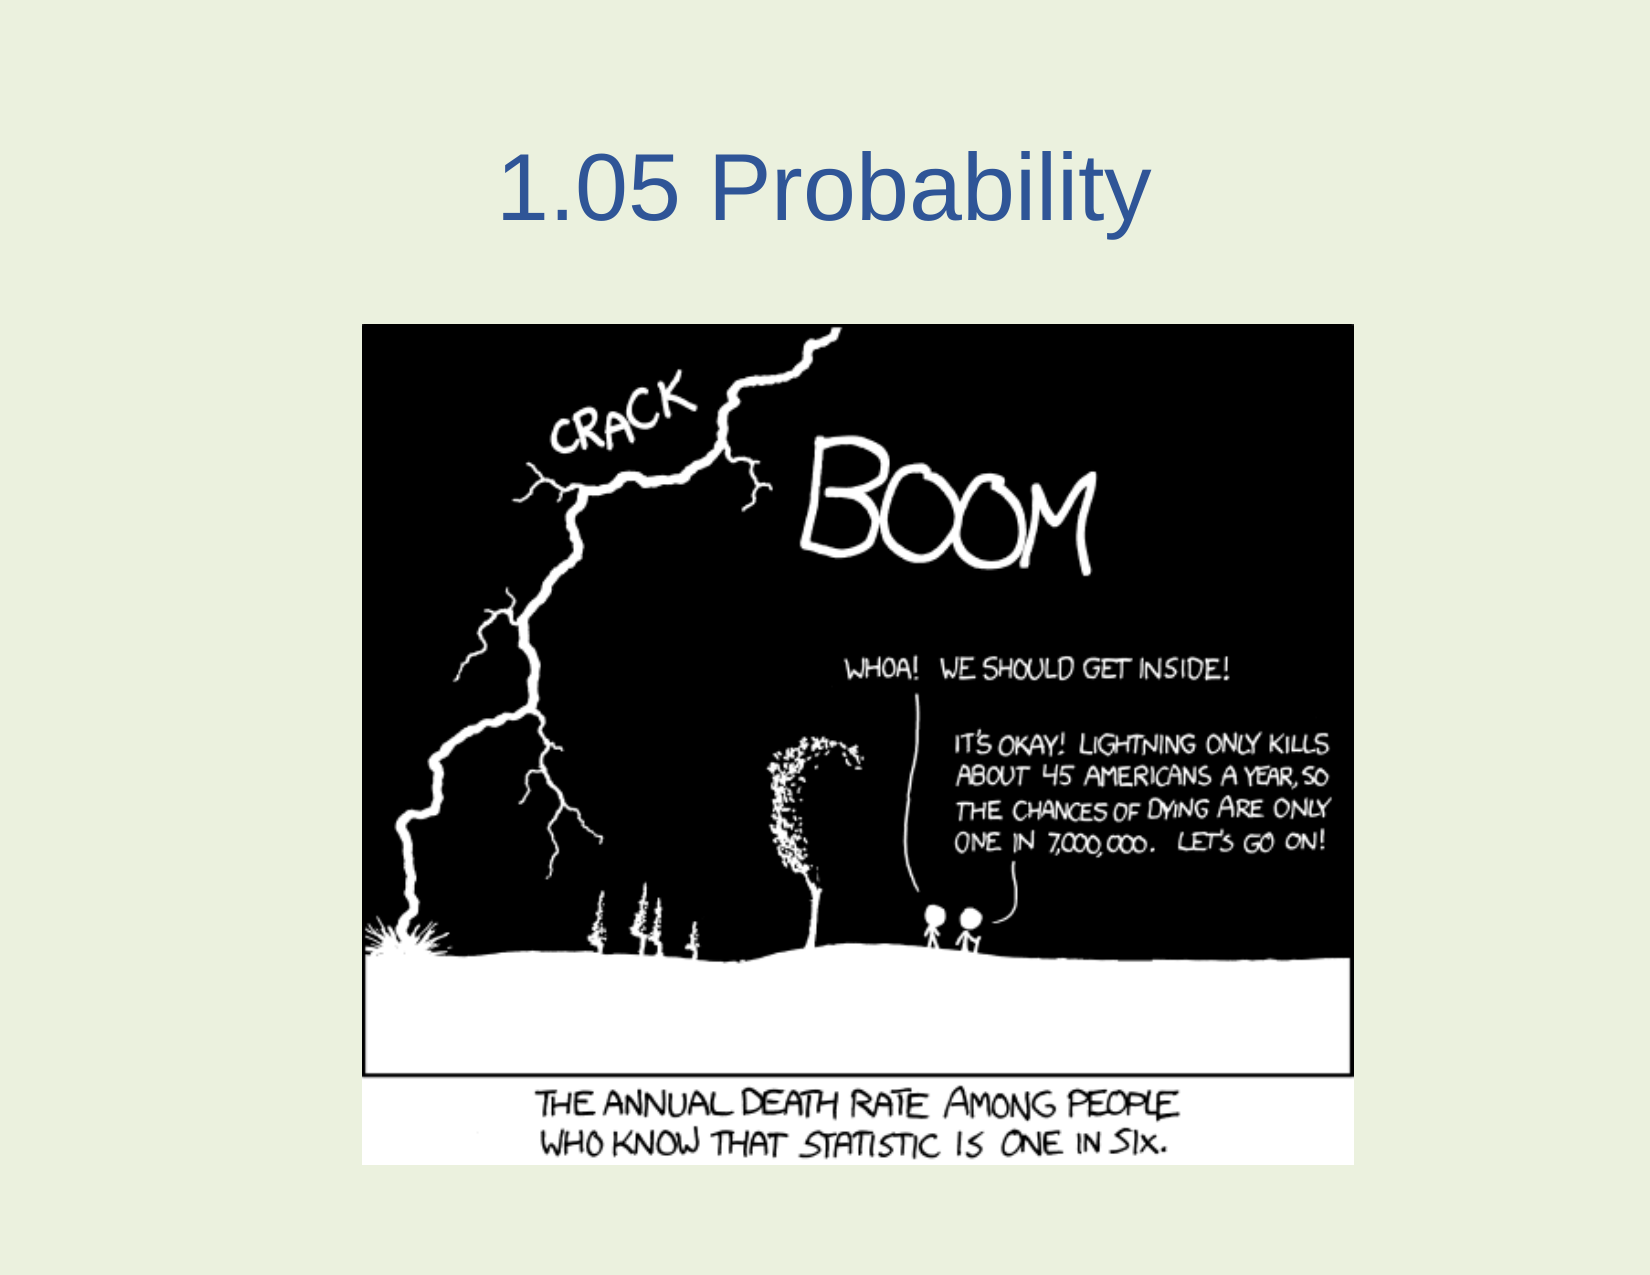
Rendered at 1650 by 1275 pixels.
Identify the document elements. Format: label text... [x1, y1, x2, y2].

title 1.05 Probability [124, 125, 1526, 241]
picture [362, 324, 1355, 1166]
